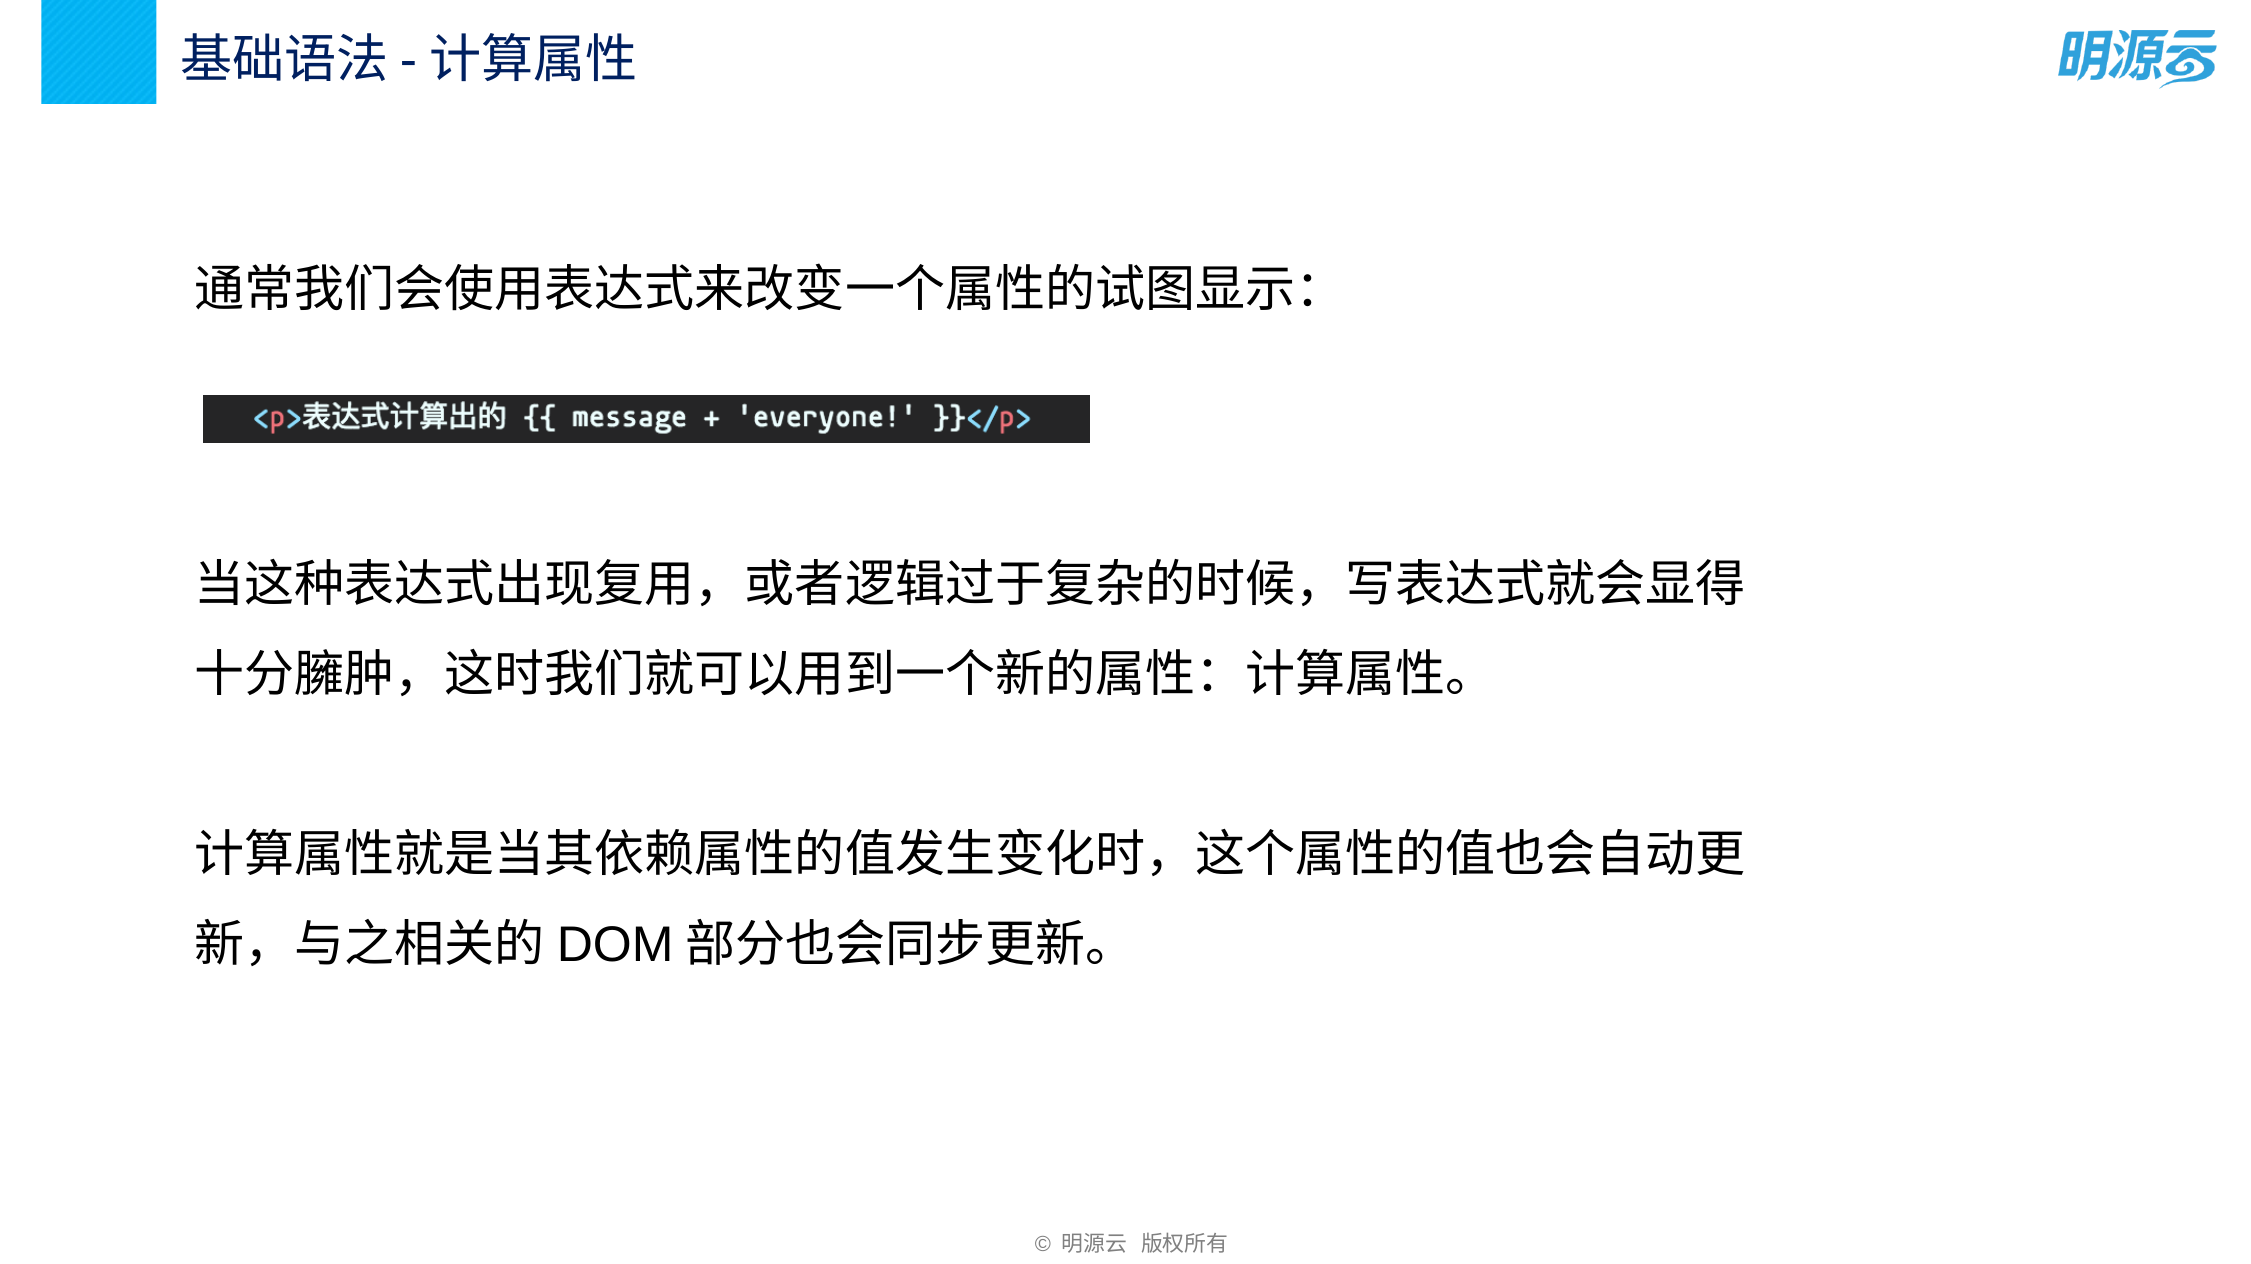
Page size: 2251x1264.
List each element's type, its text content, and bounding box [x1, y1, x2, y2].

text_box 通常我们会使用表达式来改变一个属性的试图显示： [180, 248, 1586, 324]
text_box 当这种表达式出现复用，或者逻辑过于复杂的时候，写表达式就会显得十分臃肿，这时我们就可以用到一个新的属性：计算属性。 计算属性就是当其依赖属性的值发生变化时，这个属性的值也会自动更新，与之相关的DOM部分也会同步更新。 [180, 513, 1787, 979]
picture [2058, 30, 2217, 89]
text_box 基础语法-计算属性 [180, 25, 1612, 89]
picture [203, 394, 1090, 444]
